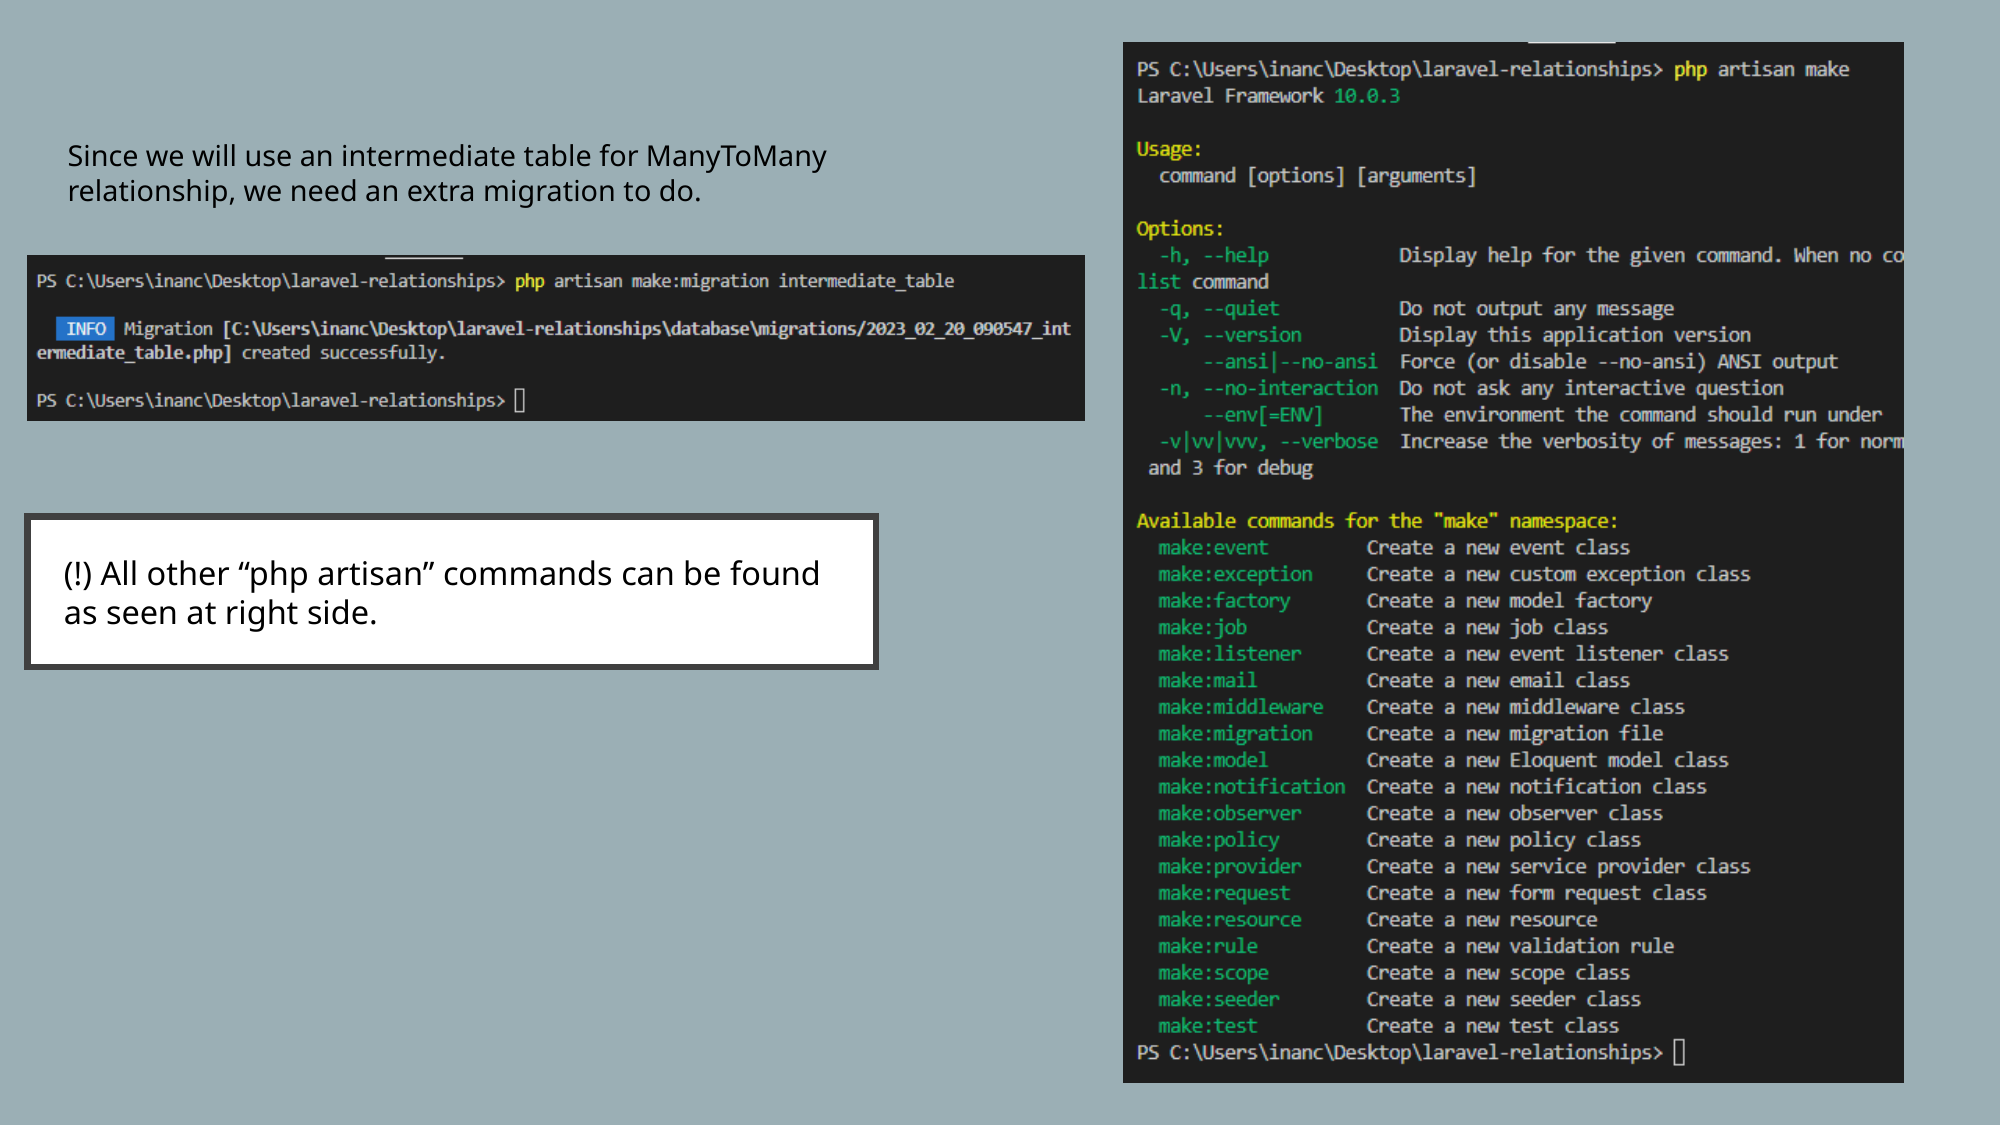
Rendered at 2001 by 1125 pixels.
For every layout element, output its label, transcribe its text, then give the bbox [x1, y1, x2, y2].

text_box [27, 516, 877, 668]
picture [27, 255, 1085, 421]
subtitle Since we will use an intermediate table for ManyToMany relationship, we need an extra migration to do. [52, 130, 852, 224]
picture [1123, 42, 1904, 1083]
text_box (!) All other “php artisan” commands can be found as seen at right side. [48, 545, 848, 639]
